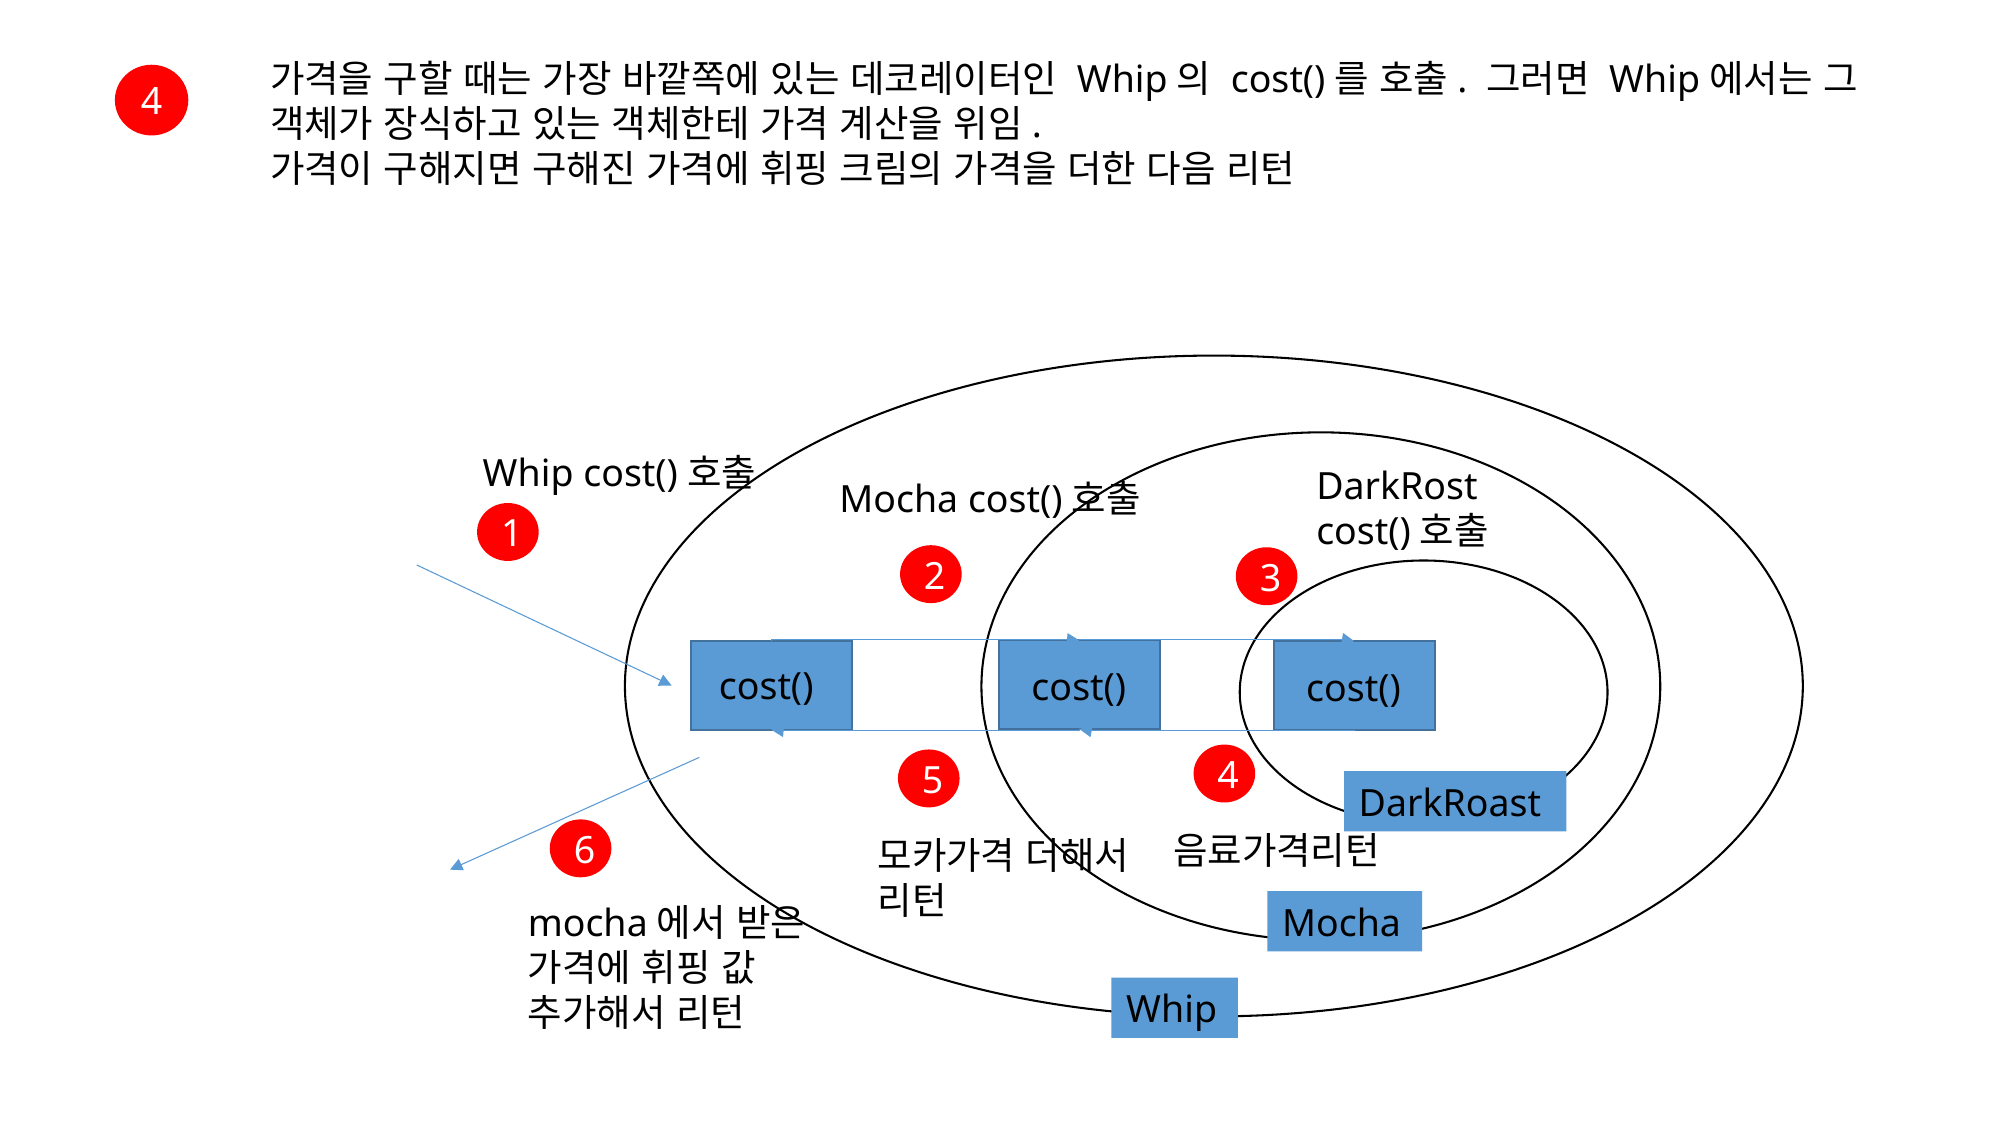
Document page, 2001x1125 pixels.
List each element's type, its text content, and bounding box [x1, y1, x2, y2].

text_box mocha에서 받은 가격에 휘핑 값 추가해서 리턴 [513, 891, 844, 1042]
text_box 5 [926, 748, 961, 809]
text_box 음료가격리턴 [1158, 819, 1407, 880]
text_box cost() [1291, 656, 1426, 717]
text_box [416, 564, 672, 686]
text_box 2 [899, 544, 924, 604]
text_box cost() [704, 654, 839, 716]
text_box [623, 354, 1804, 1018]
text_box Whip [1111, 977, 1238, 1038]
text_box 모카가격 더해서 리턴 [862, 824, 1155, 930]
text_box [449, 757, 700, 870]
text_box 가격을 구할 때는 가장 바깥쪽에 있는 데코레이터인 Whip의 cost()를 호출. 그러면 Whip에서는 그 객체가 장식하고 있는 객체한테 가격 계산을 위임. 가격이 구해지면 구해진 가격에 휘핑 크림의 가격을 더한 다음 리턴 [255, 47, 1939, 198]
text_box 6 [558, 870, 603, 879]
text_box 5 [896, 748, 924, 809]
text_box Mocha cost()호출 [824, 467, 1161, 528]
text_box Whip cost()호출 [468, 441, 783, 502]
text_box 4 [113, 63, 190, 137]
text_box 1 [476, 502, 540, 563]
text_box 2 [926, 544, 963, 605]
text_box 4 [1218, 743, 1257, 804]
text_box [1273, 640, 1436, 731]
text_box 3 [1234, 546, 1299, 607]
text_box DarkRost cost()호출 [1301, 454, 1515, 560]
text_box 4 [1192, 744, 1216, 803]
